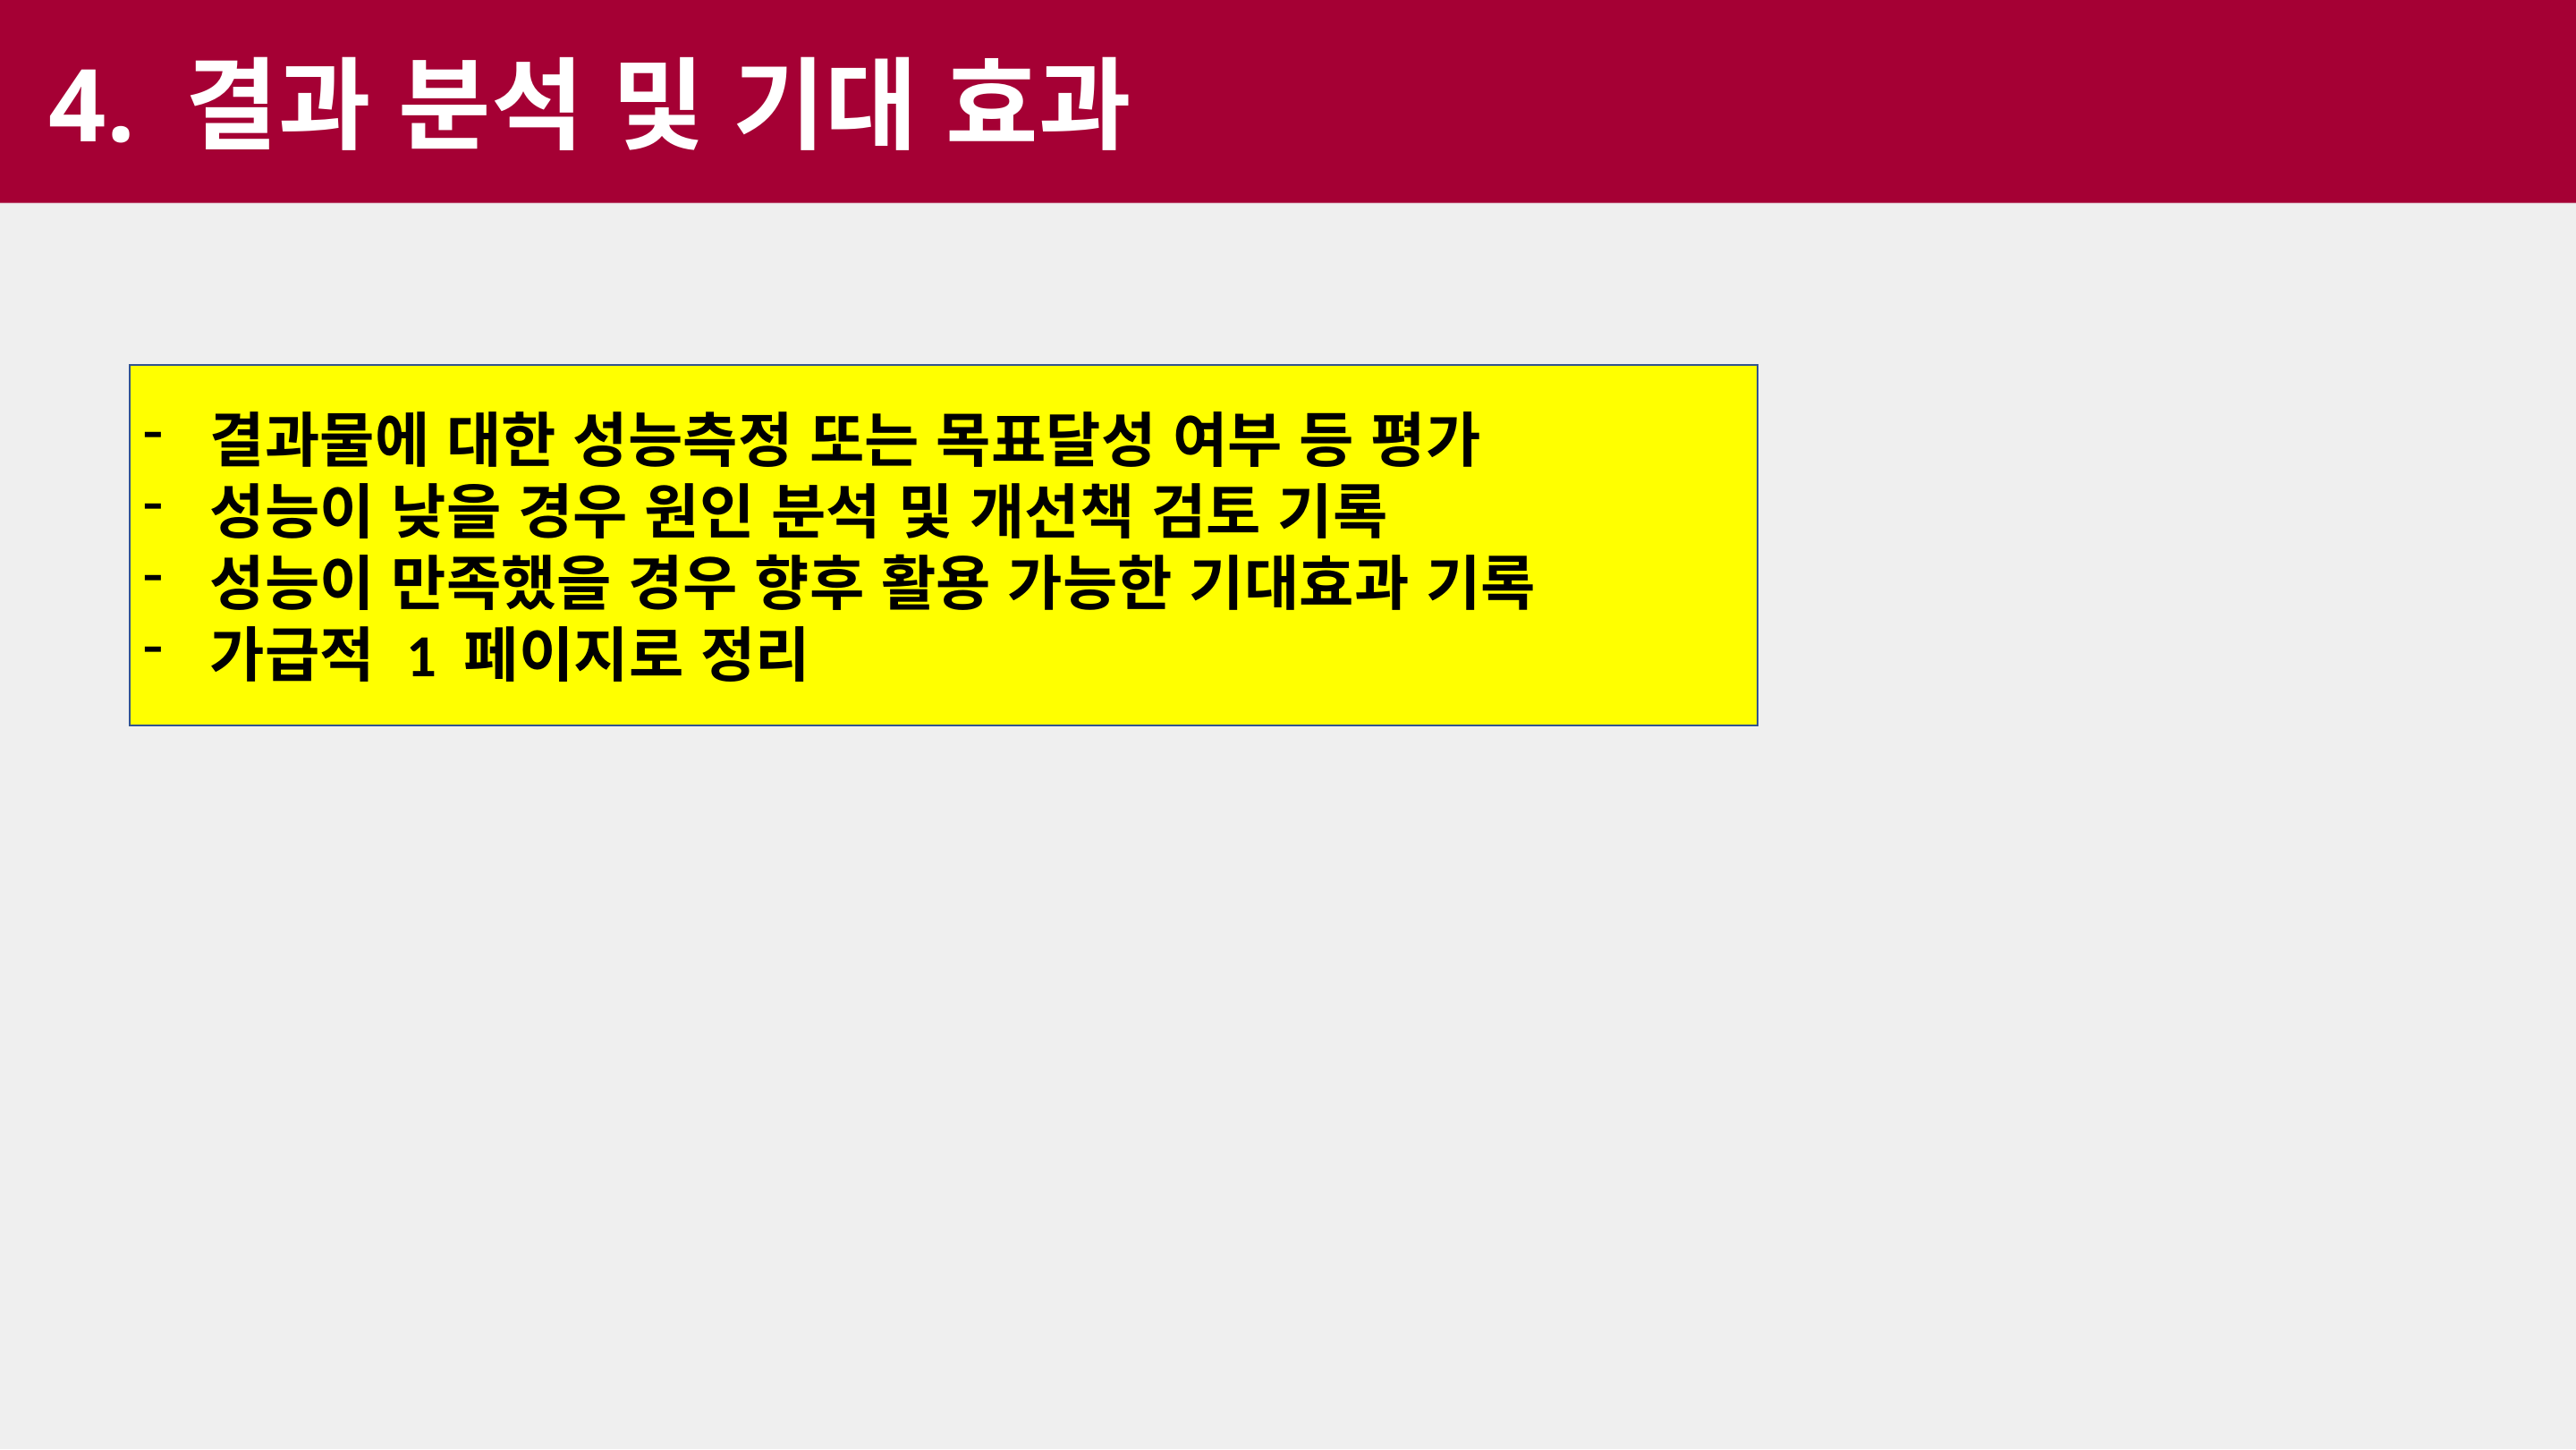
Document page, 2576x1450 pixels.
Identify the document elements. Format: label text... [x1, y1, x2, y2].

text_box 4. 결과 분석 및 기대 효과 [36, 35, 2118, 169]
picture [0, 0, 2576, 1449]
text_box 결과물에 대한 성능측정 또는 목표달성 여부 등 평가 성능이 낮을 경우 원인 분석 및 개선책 검토 기록 성능이 만족했을 경우 향후 활용 가능한 기대효과 기록 가급적 1 페이지로 정리 [129, 364, 1758, 726]
